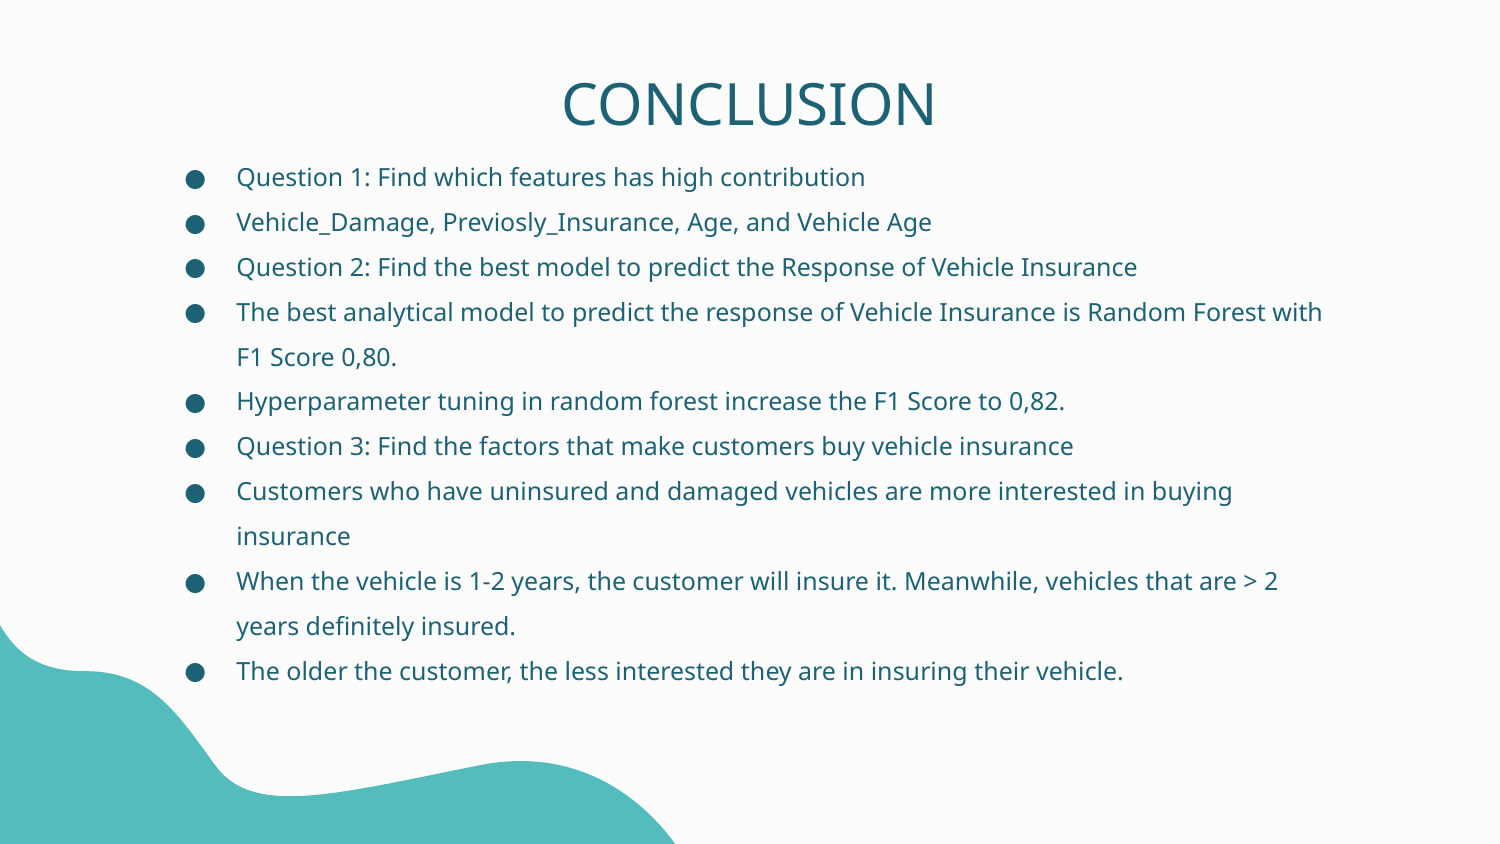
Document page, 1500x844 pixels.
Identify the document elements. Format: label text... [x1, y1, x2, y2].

title CONCLUSION [246, 52, 1254, 146]
text_box Question 1: Find which features has high contribution Vehicle_Damage, Previosly_Insurance, Age, and Vehicle Age Question 2: Find the best model to predict the Response of Vehicle Insurance The best analytical model to predict the response of Vehicle Insurance is Random Forest with F1 Score 0,80. Hyperparameter tuning in random forest increase the F1 Score to 0,82. Question 3: Find the factors that make customers buy vehicle insurance Customers who have uninsured and damaged vehicles are more interested in buying insurance When the vehicle is 1-2 years, the customer will insure it. Meanwhile, vehicles that are > 2 years definitely insured. The older the customer, the less interested they are in insuring their vehicle. [146, 322, 1354, 701]
